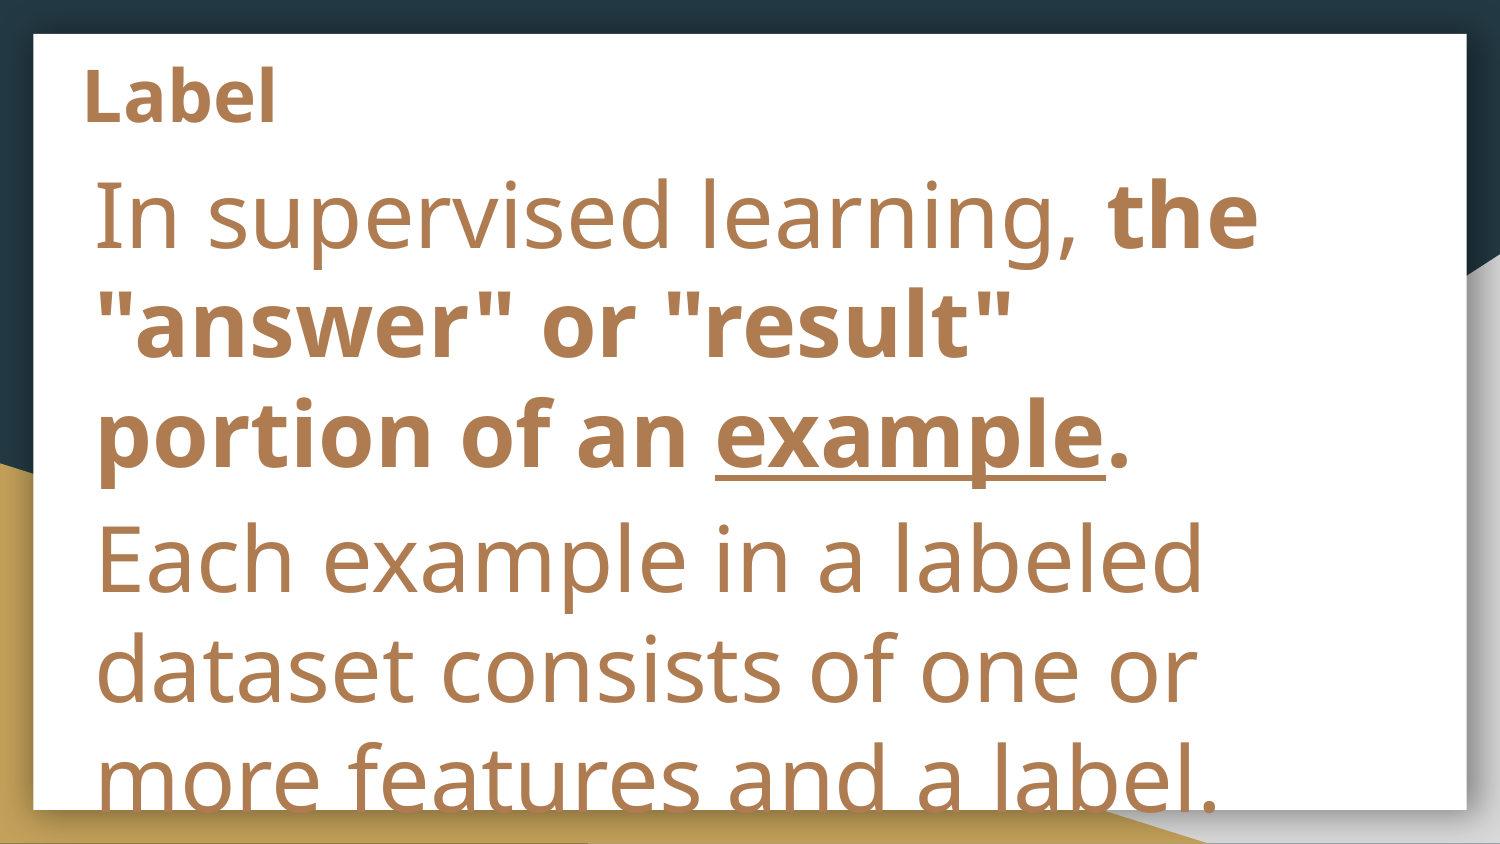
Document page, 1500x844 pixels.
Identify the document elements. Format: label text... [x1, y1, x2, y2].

title Label [66, 34, 1299, 192]
list In supervised learning, the "answer" or "result" portion of an example. Each example in a labeled dataset consists of one or more features and a label. [79, 141, 1373, 743]
